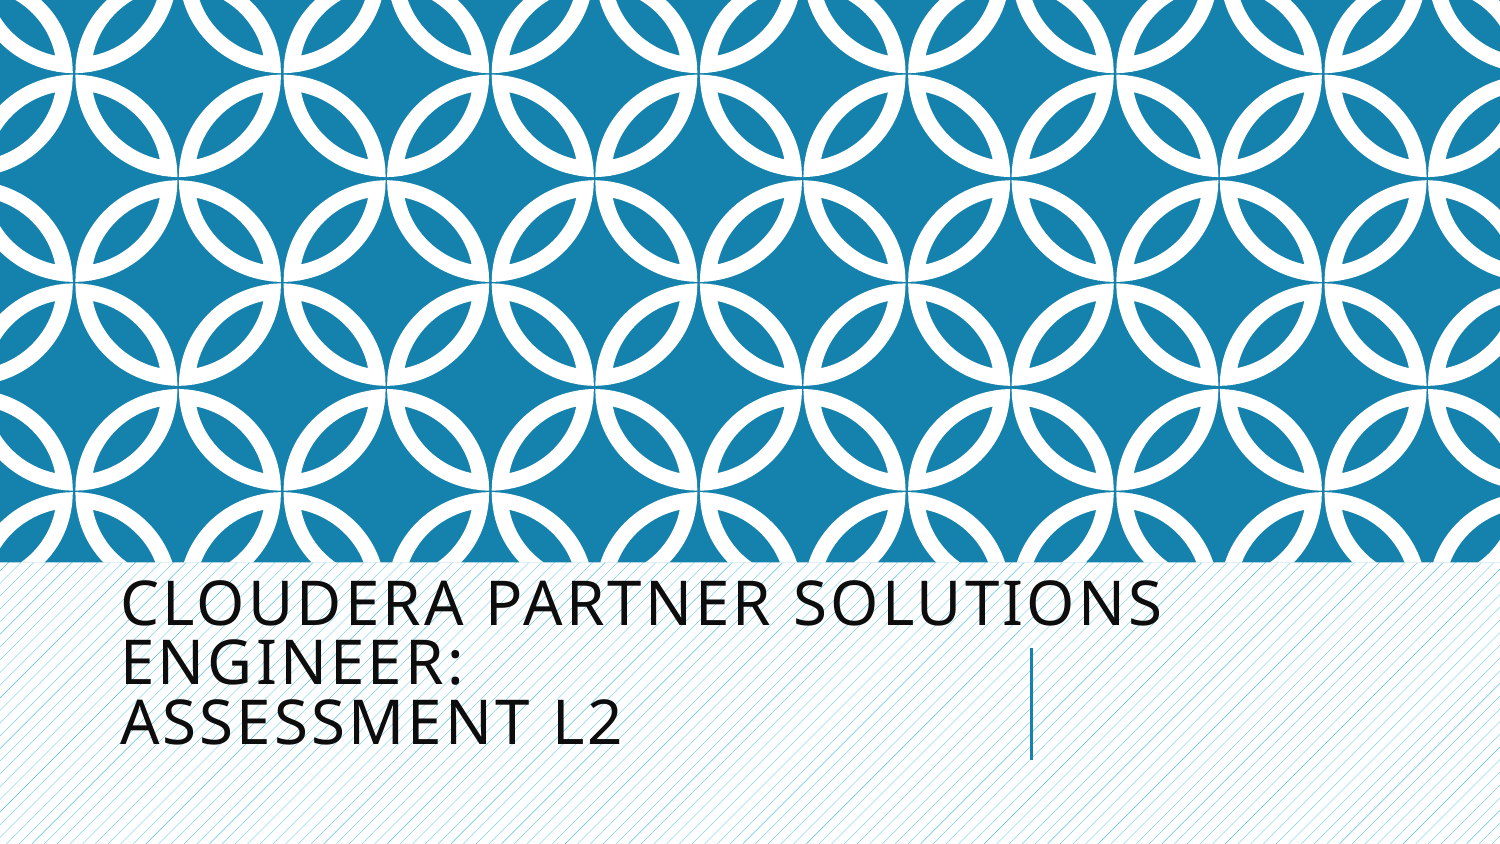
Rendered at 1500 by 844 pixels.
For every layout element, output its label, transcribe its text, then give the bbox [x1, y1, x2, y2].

title Cloudera Partner Solutions Engineer: Assessment L2 [105, 569, 1395, 765]
